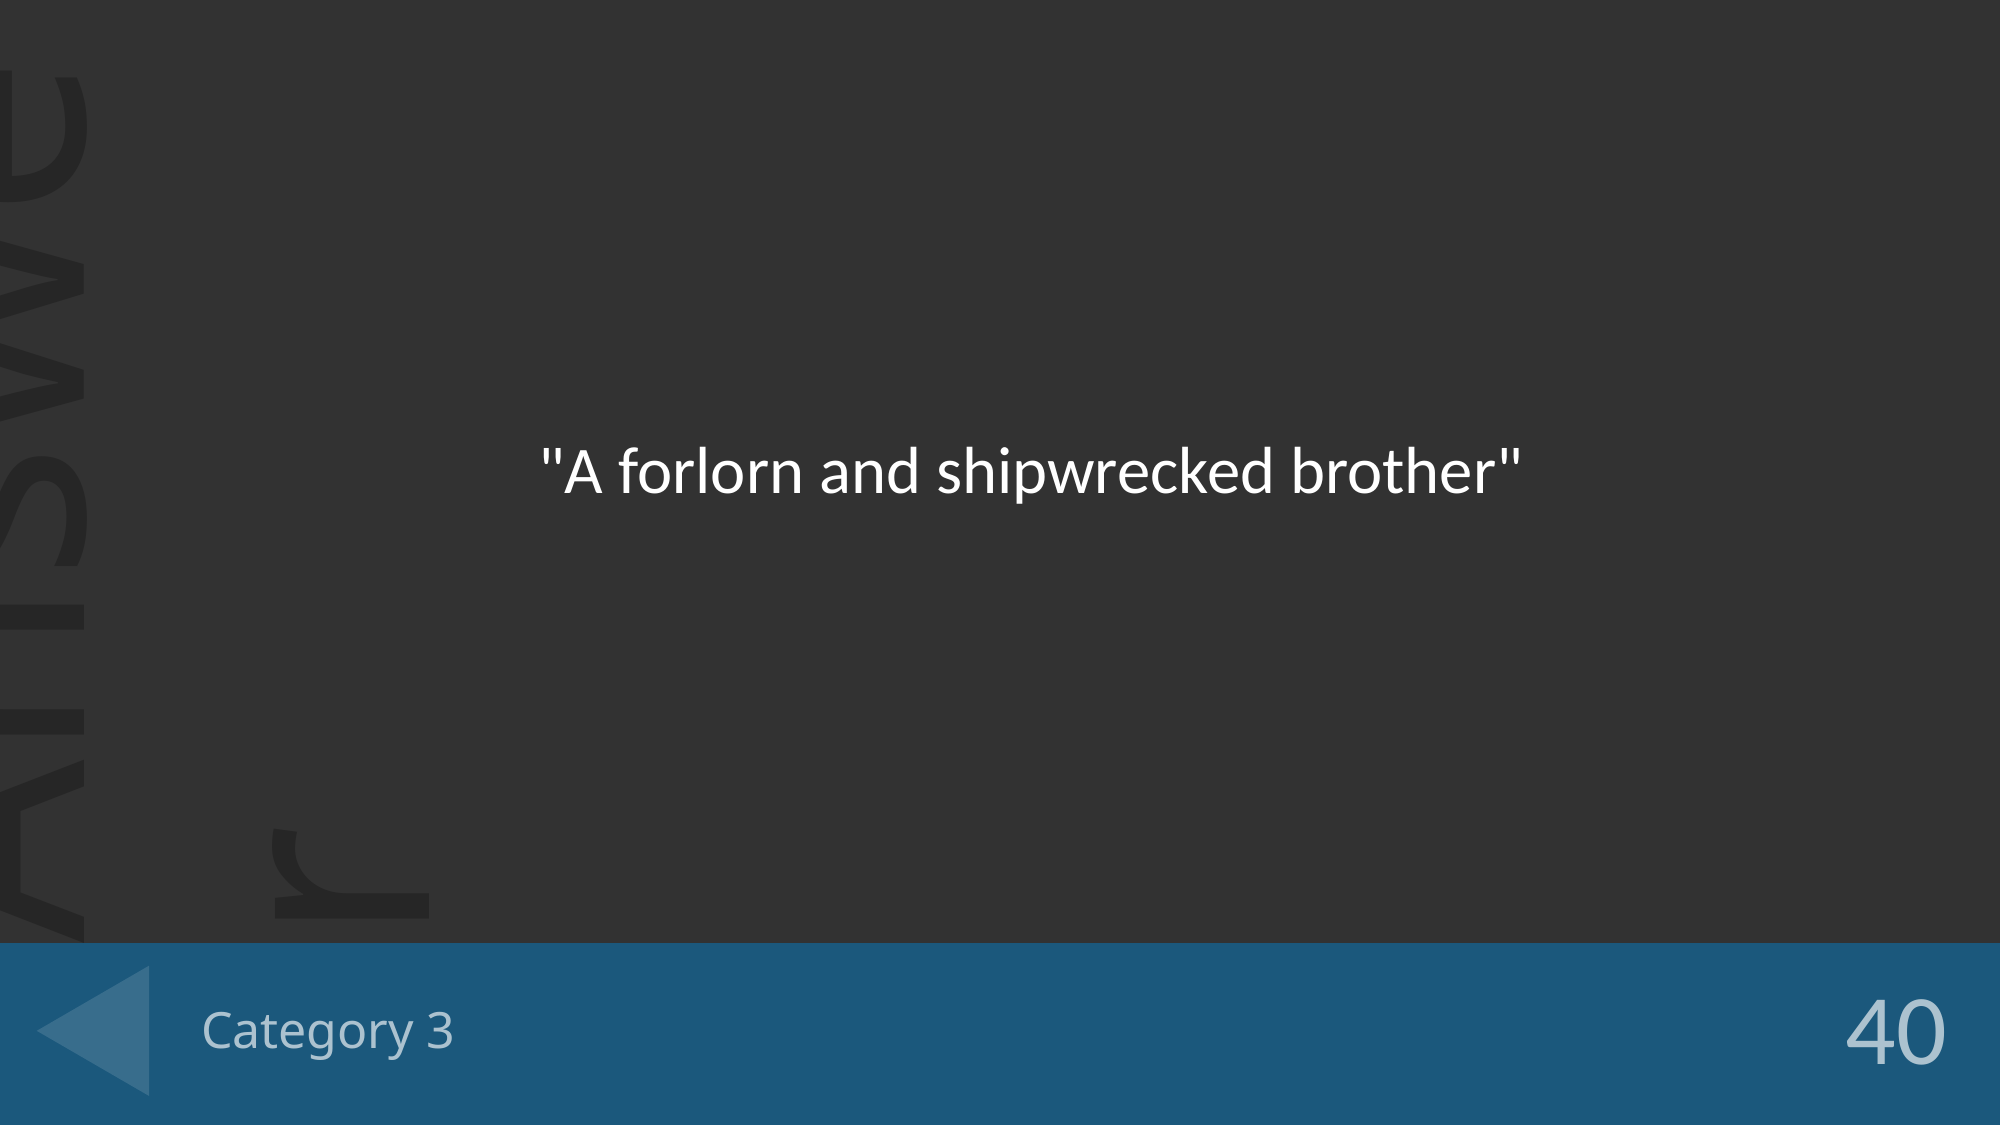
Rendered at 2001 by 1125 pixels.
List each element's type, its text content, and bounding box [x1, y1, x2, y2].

list "A forlorn and shipwrecked brother" [302, 307, 1760, 636]
title Category 3 [185, 967, 1494, 1097]
list 40 [1494, 967, 1963, 1097]
